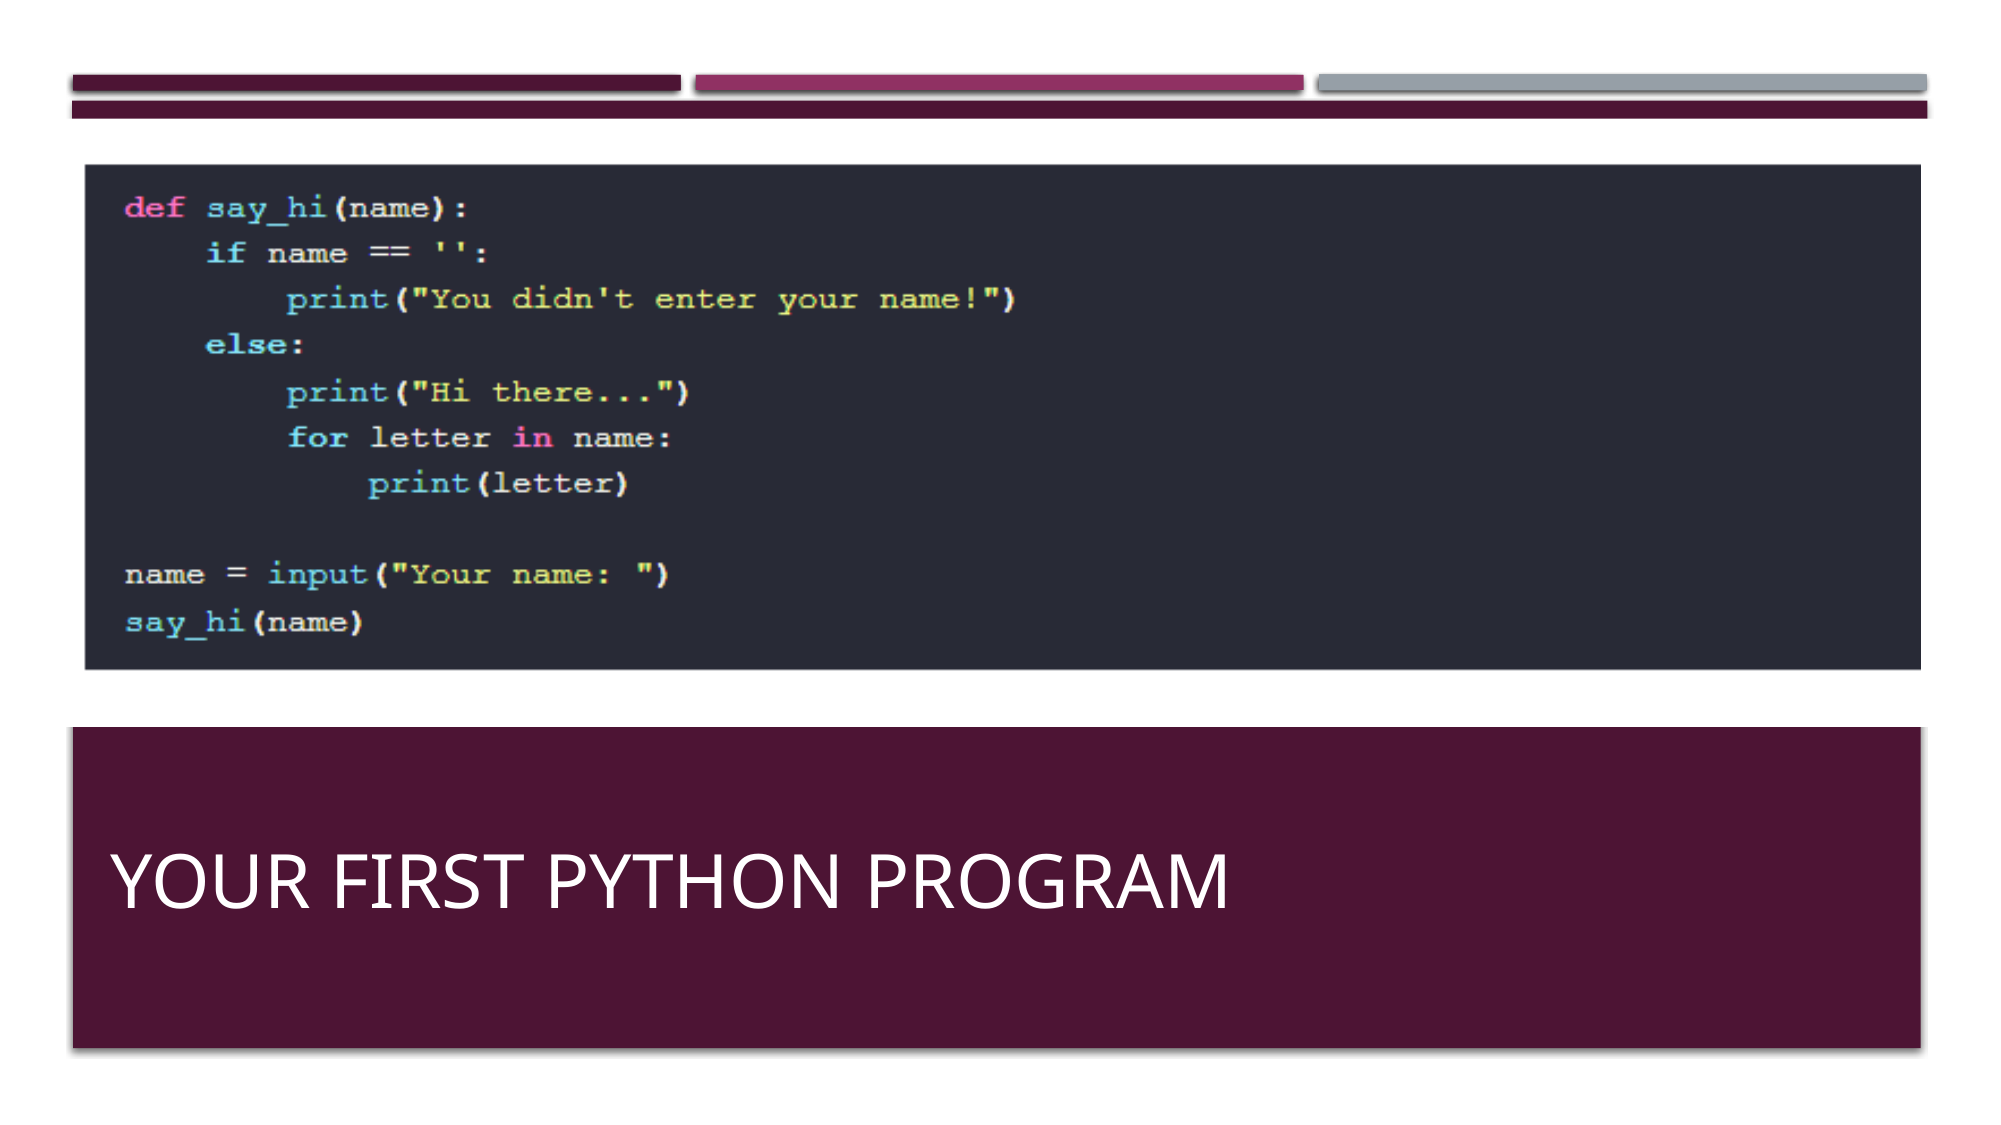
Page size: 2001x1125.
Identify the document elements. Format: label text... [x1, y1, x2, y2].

text_box [72, 74, 682, 92]
text_box [0, 117, 2000, 729]
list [72, 147, 1922, 676]
text_box [1318, 73, 1928, 92]
text_box [72, 729, 1922, 1049]
title Your First Python Program [95, 756, 1899, 932]
text_box [695, 74, 1304, 91]
